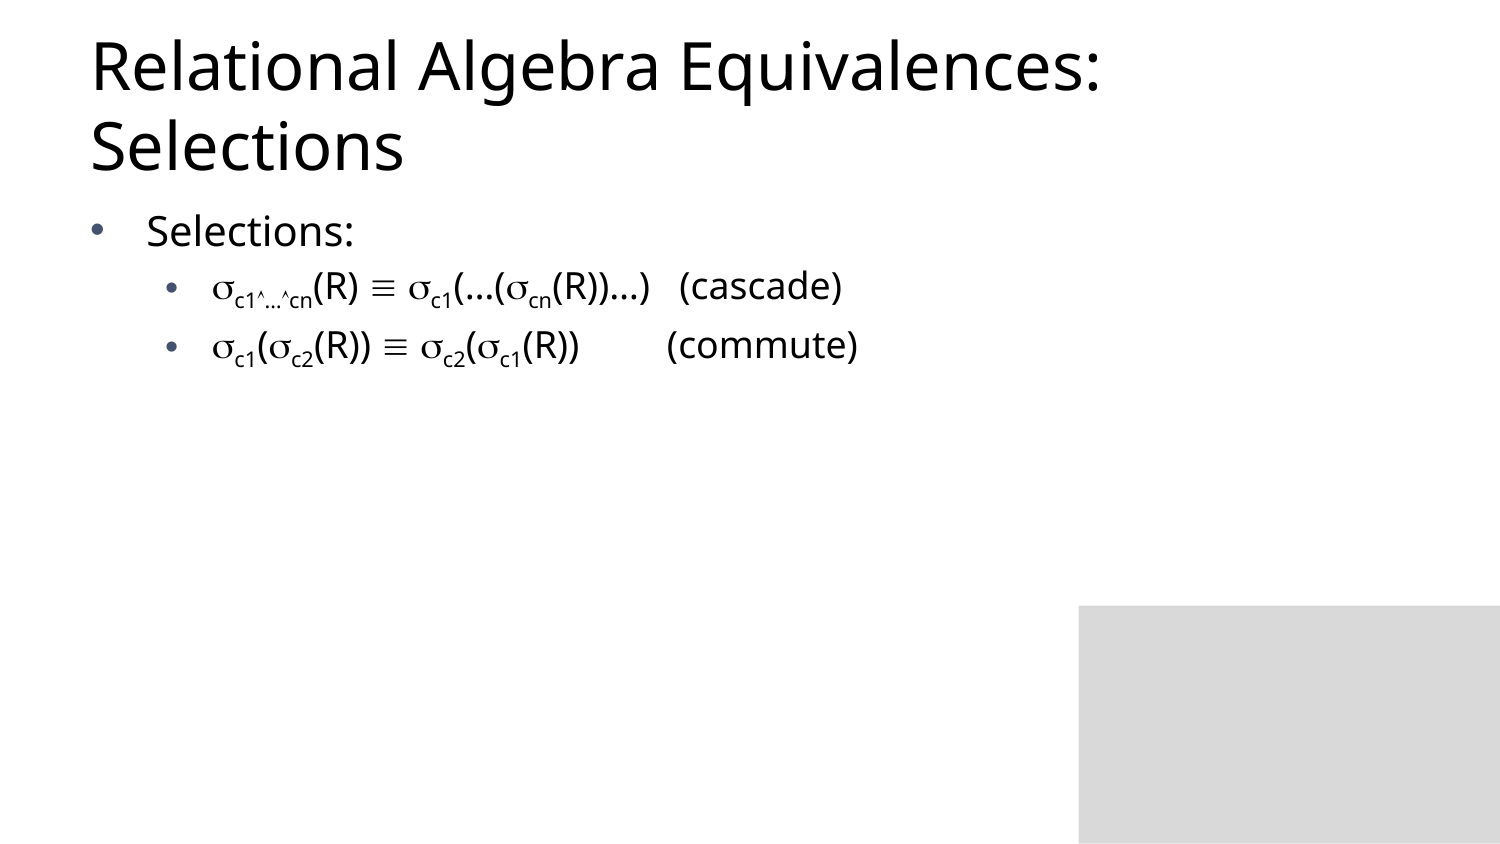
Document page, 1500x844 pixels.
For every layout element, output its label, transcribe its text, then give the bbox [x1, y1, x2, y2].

title Relational Algebra Equivalences: Selections [75, 33, 1425, 175]
list Selections: c1…cn(R)  c1(…(cn(R))…) (cascade) c1(c2(R))  c2(c1(R)) (commute) [75, 196, 1425, 754]
